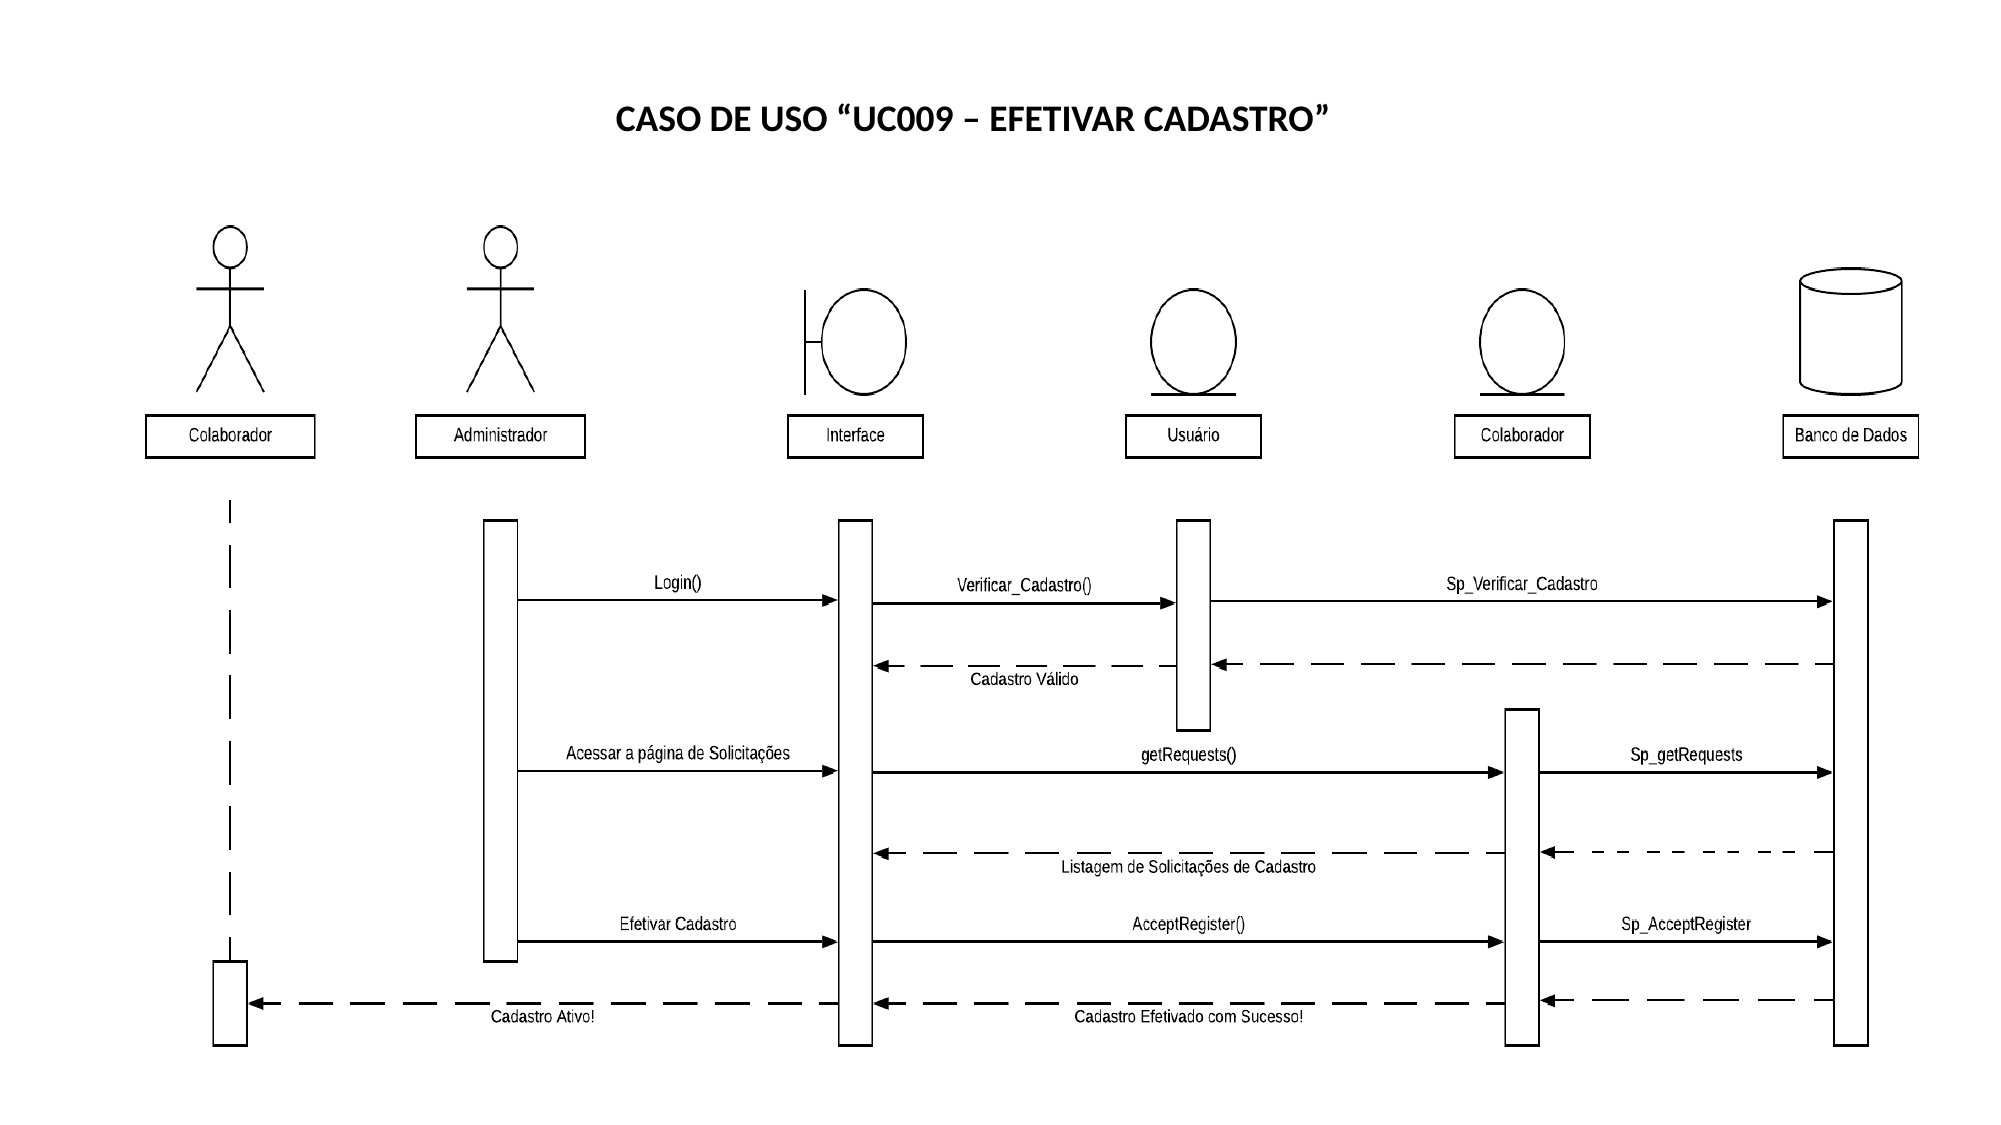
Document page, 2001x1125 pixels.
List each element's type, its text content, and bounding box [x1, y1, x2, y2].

text_box CASO DE USO “UC009 – EFETIVAR CADASTRO” [601, 86, 1399, 146]
picture [37, 163, 1962, 1110]
